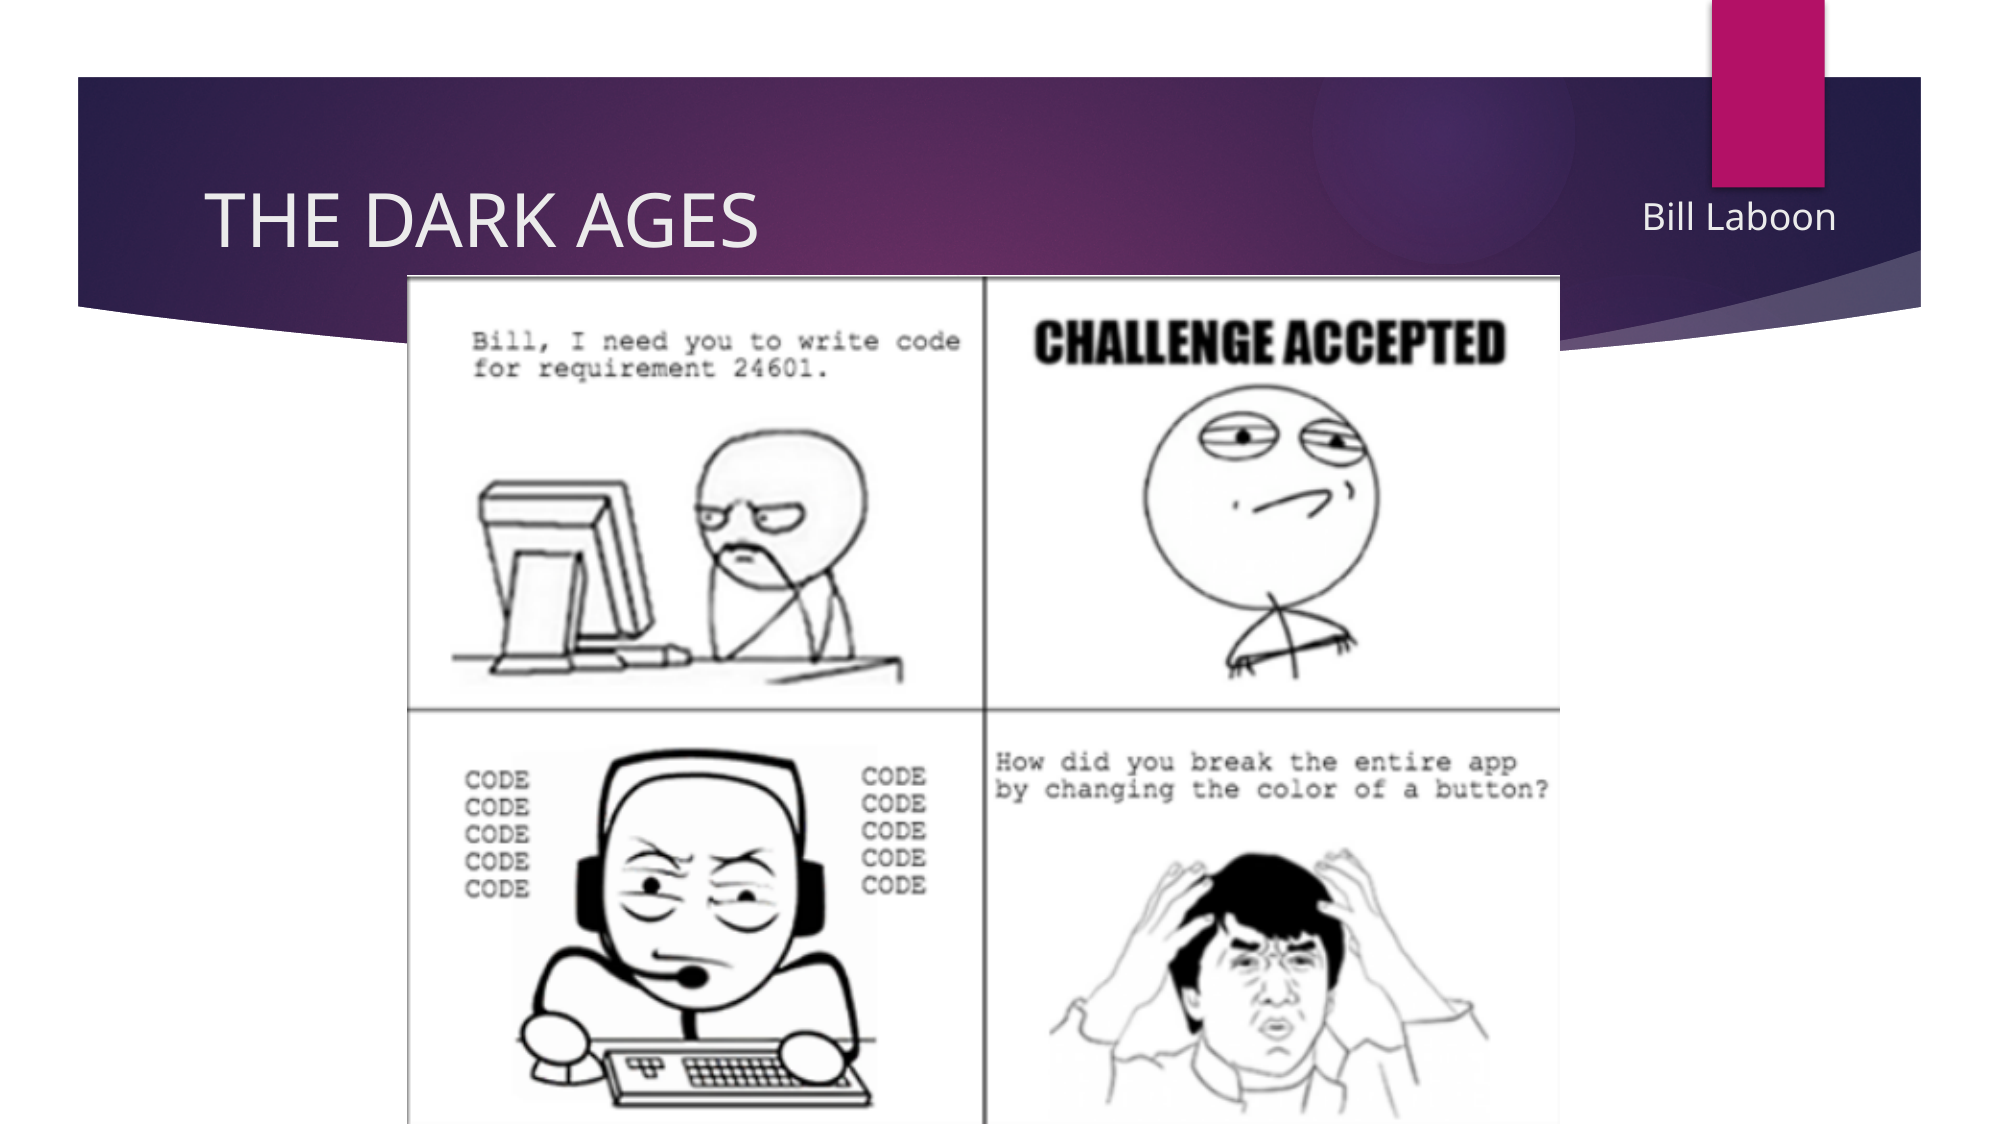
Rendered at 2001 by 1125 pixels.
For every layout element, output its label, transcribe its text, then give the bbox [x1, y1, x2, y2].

list Bill Laboon [1626, 185, 2000, 747]
title THE DARK AGES [189, 159, 1627, 276]
picture [407, 275, 1561, 1124]
